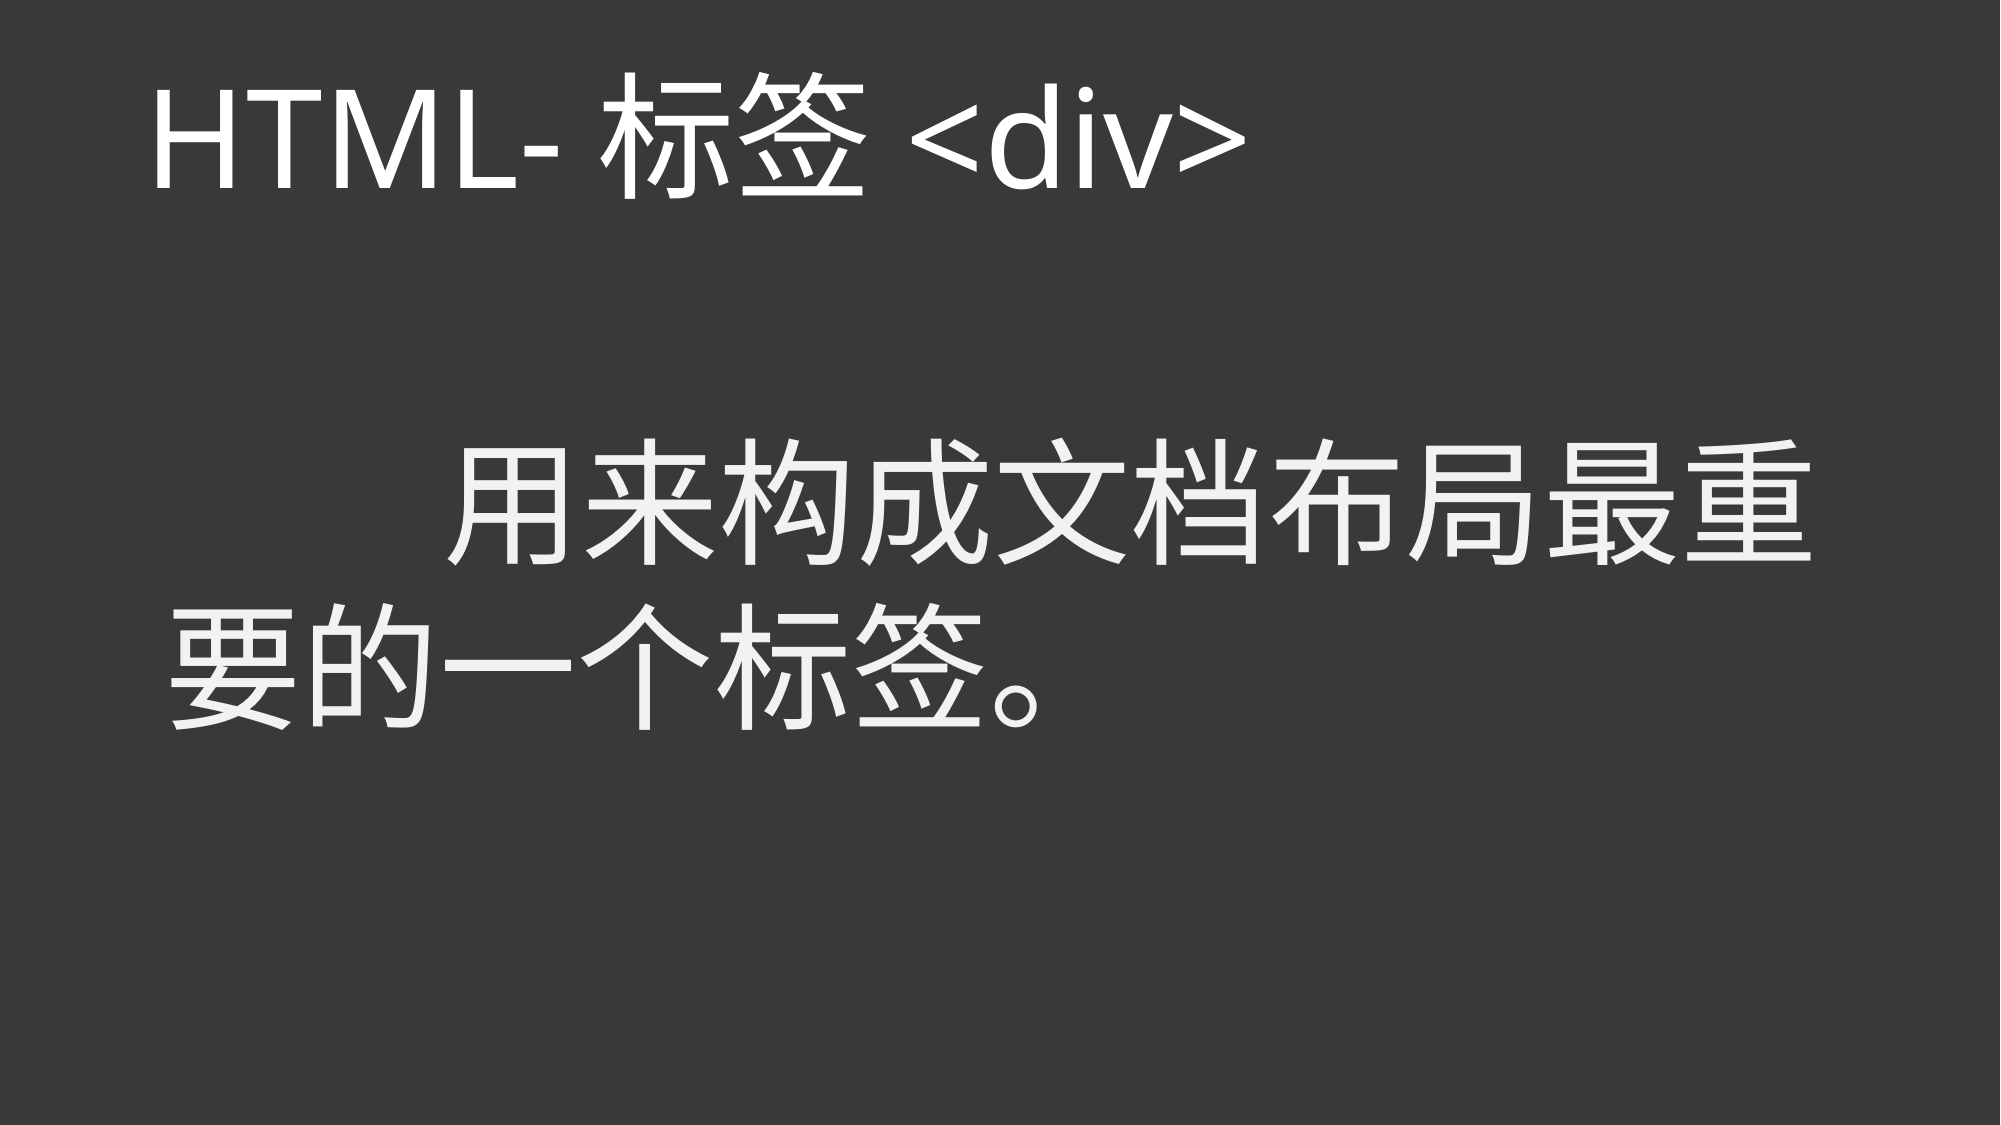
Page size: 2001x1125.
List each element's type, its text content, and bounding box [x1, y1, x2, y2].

text_box HTML-标签<div> [130, 43, 1268, 224]
text_box 用来构成文档布局最重要的一个标签。 [149, 410, 1855, 755]
